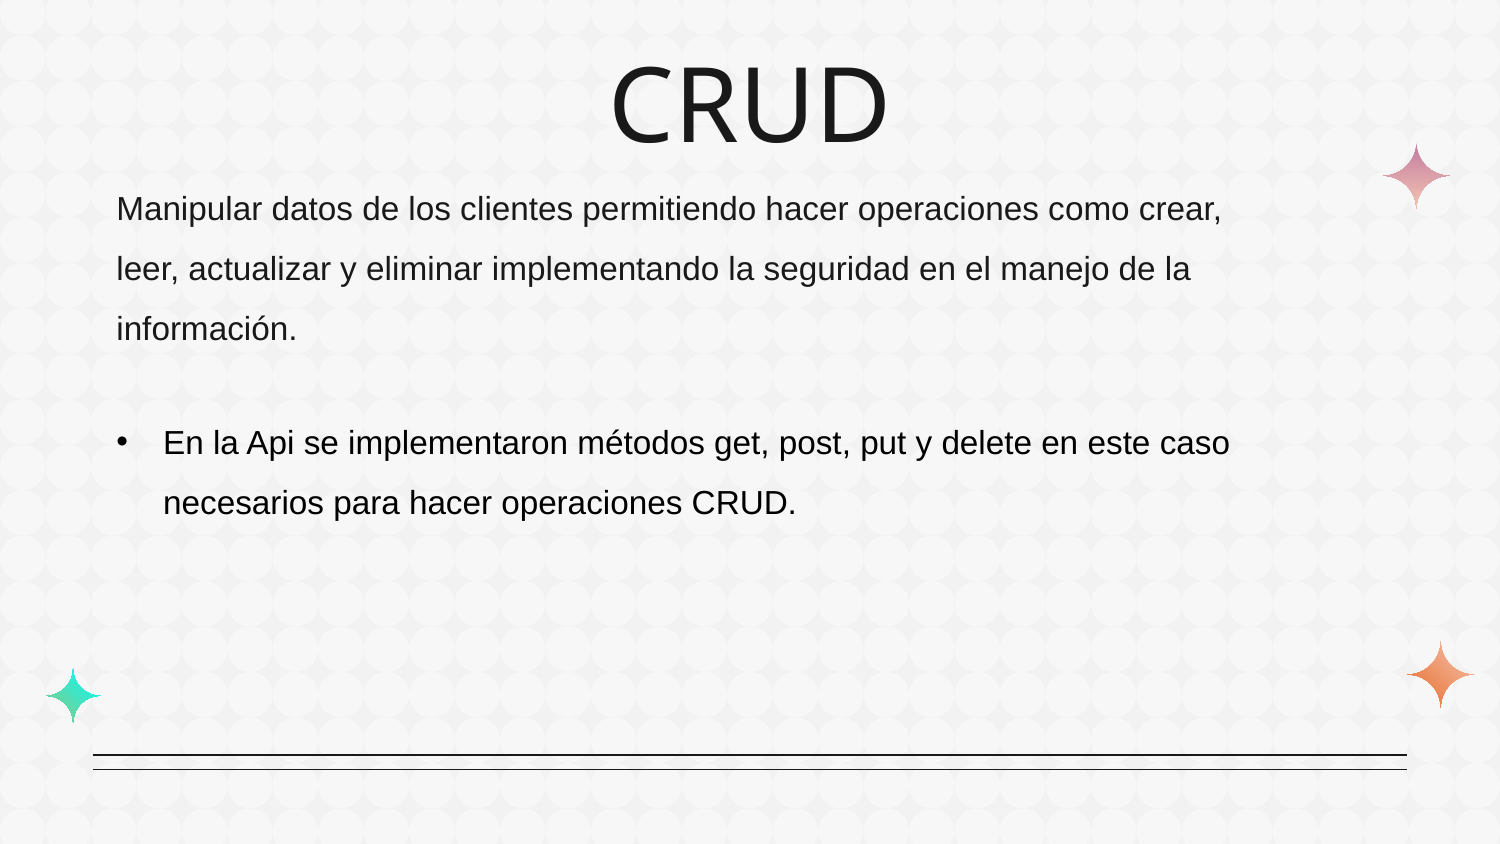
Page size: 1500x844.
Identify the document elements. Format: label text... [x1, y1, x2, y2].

subtitle Manipular datos de los clientes permitiendo hacer operaciones como crear, leer, actualizar y eliminar implementando la seguridad en el manejo de la información. [101, 161, 1282, 393]
title CRUD [118, 23, 1382, 117]
text_box En la Api se implementaron métodos get, post, put y delete en este caso necesarios para hacer operaciones CRUD. [101, 393, 1282, 564]
